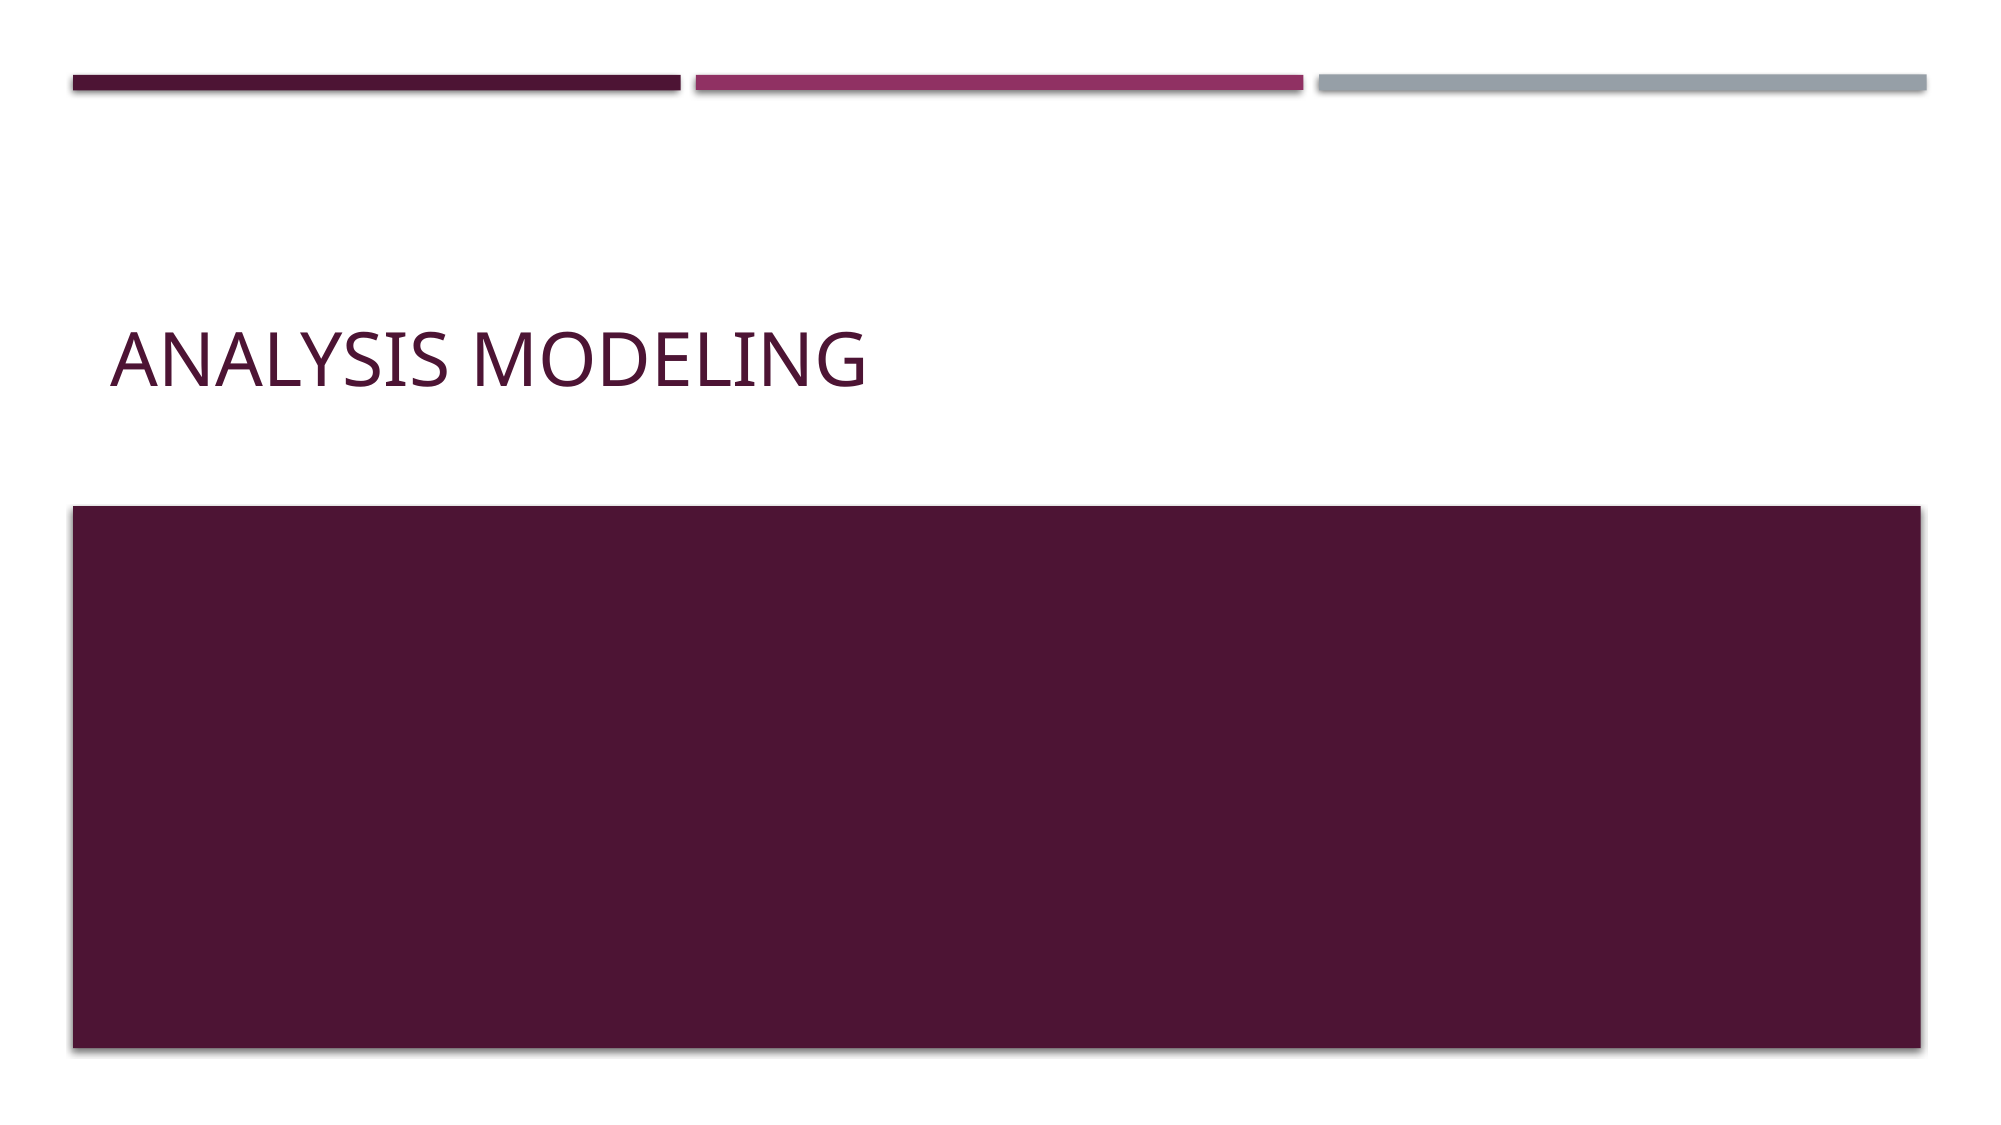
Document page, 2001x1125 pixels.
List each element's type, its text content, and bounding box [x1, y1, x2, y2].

title Analysis Modeling [95, 167, 1774, 410]
